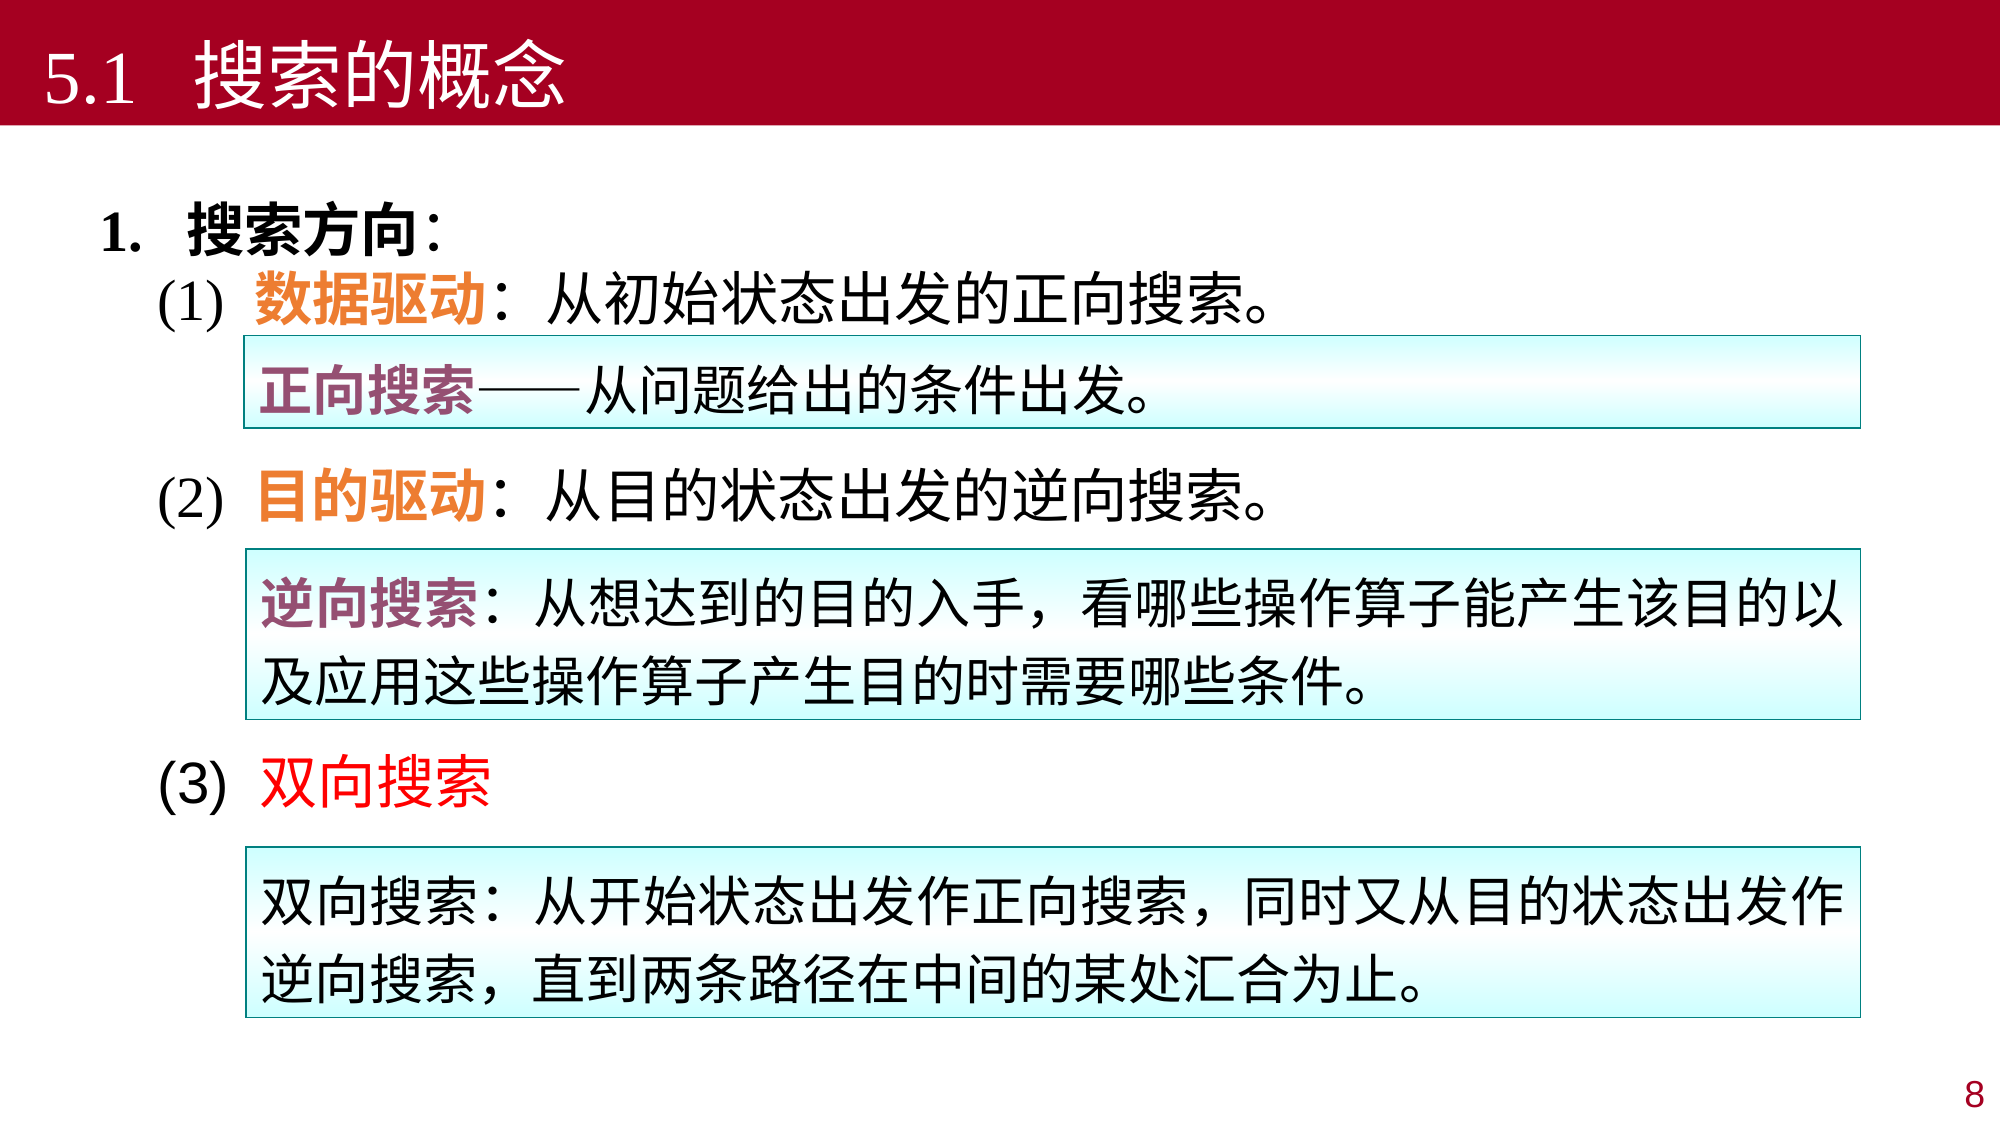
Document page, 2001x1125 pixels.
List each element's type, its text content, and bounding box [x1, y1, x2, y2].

text_box 双向搜索：从开始状态出发作正向搜索，同时又从目的状态出发作逆向搜索，直到两条路径在中间的某处汇合为止。 [245, 846, 1861, 1018]
slide_number 8 [1566, 1062, 2000, 1122]
text_box (3) 双向搜索 [143, 737, 508, 823]
text_box (2) 目的驱动：从目的状态出发的逆向搜索。 [84, 437, 1447, 537]
text_box 5.1 搜索的概念 [0, 0, 2000, 126]
list 1. 搜索方向： (1) 数据驱动：从初始状态出发的正向搜索。 [84, 193, 1861, 908]
text_box 正向搜索——从问题给出的条件出发。 [244, 335, 1861, 429]
text_box 逆向搜索：从想达到的目的入手，看哪些操作算子能产生该目的以及应用这些操作算子产生目的时需要哪些条件。 [245, 548, 1861, 720]
